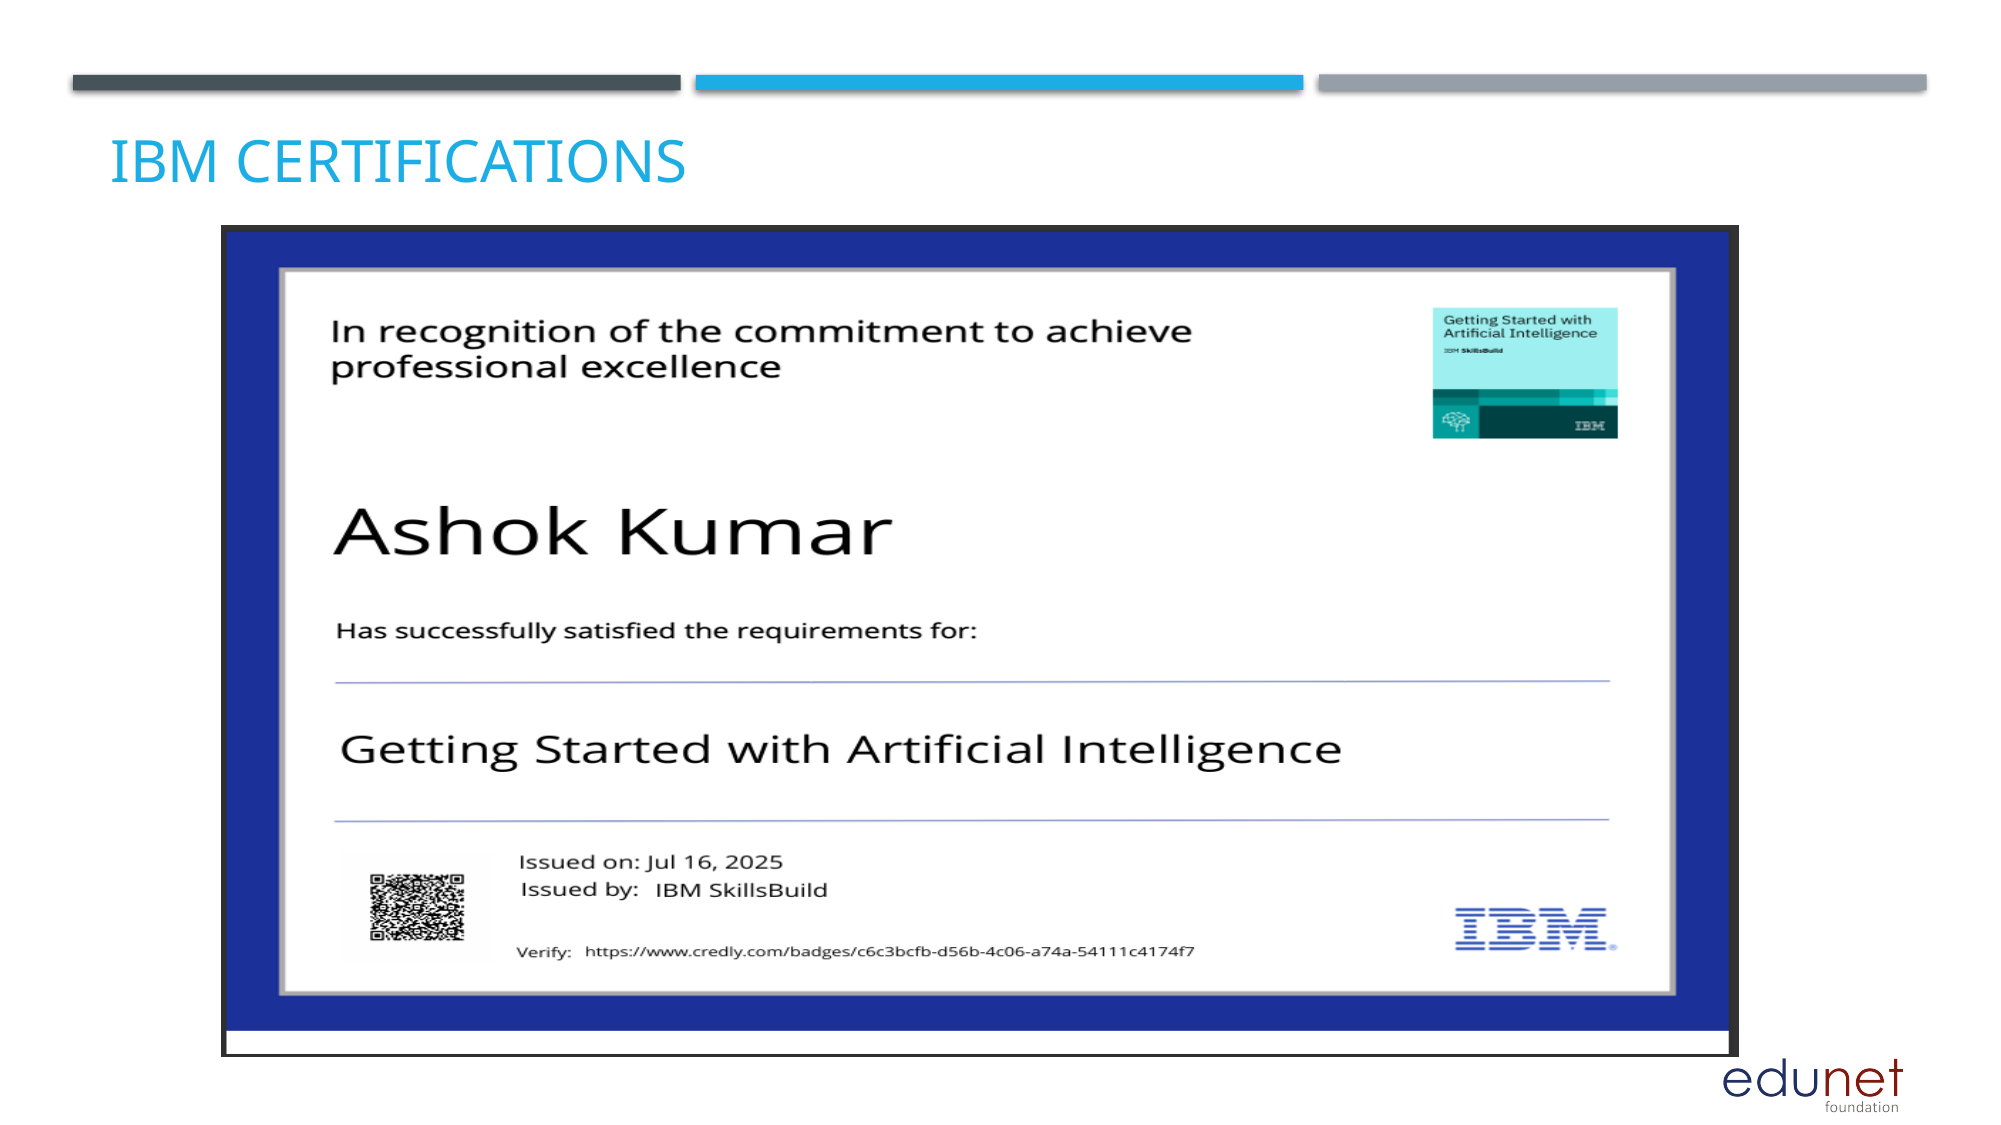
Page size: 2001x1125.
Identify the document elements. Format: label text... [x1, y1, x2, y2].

title IBM Certifications [95, 115, 1905, 203]
picture [1719, 1056, 1905, 1116]
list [220, 225, 1739, 1057]
